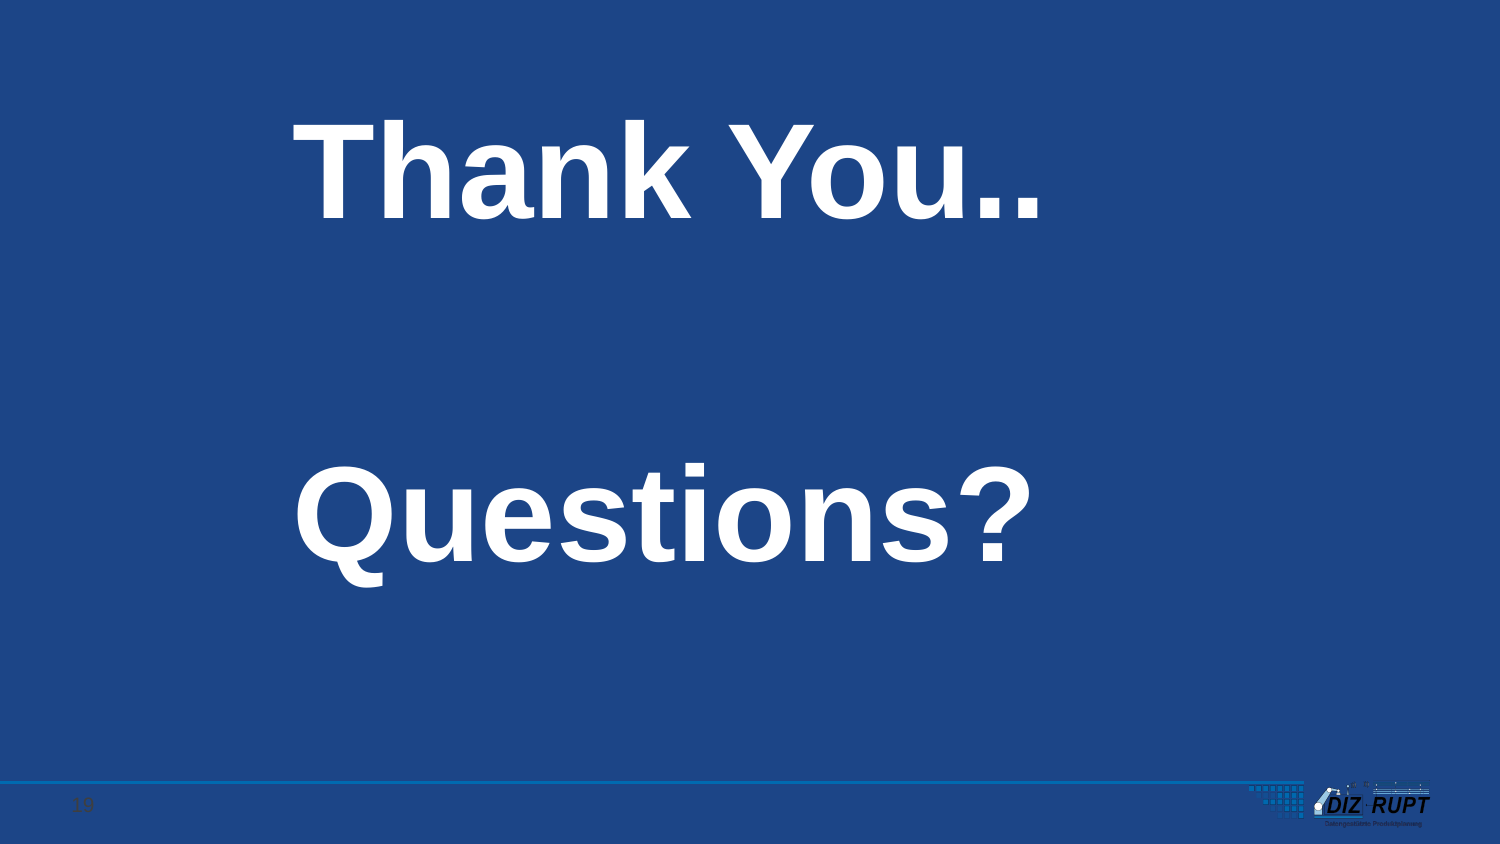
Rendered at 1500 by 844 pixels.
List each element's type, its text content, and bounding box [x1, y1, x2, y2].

picture [1249, 779, 1434, 828]
list Thank You.. Questions? [66, 101, 1434, 151]
slide_number 19 [66, 786, 95, 822]
